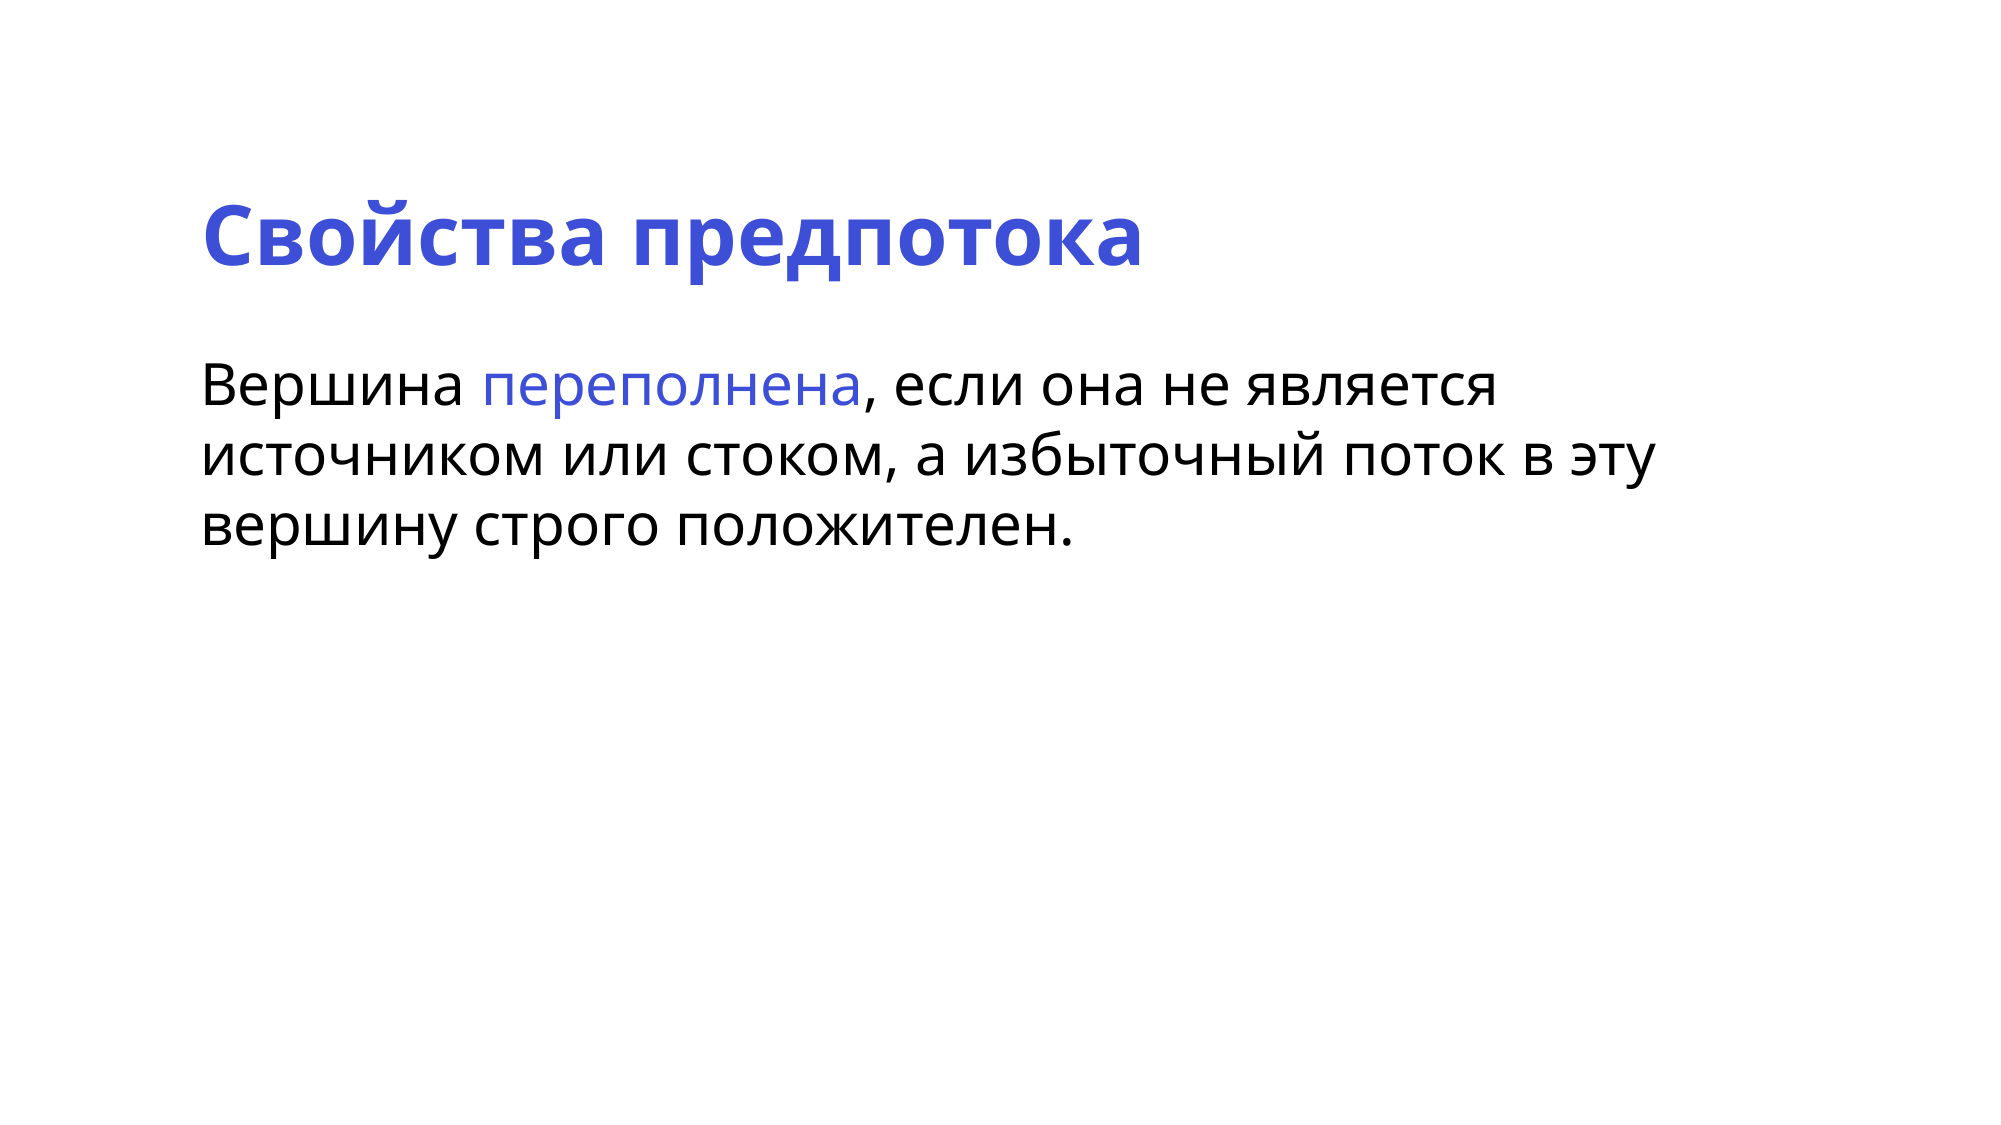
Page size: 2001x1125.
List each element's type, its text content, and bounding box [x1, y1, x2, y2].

text_box Свойства предпотока [186, 185, 1814, 306]
text_box Вершина переполнена, если она не является источником или стоком, а избыточный поток в эту вершину строго положителен. [185, 339, 1814, 565]
